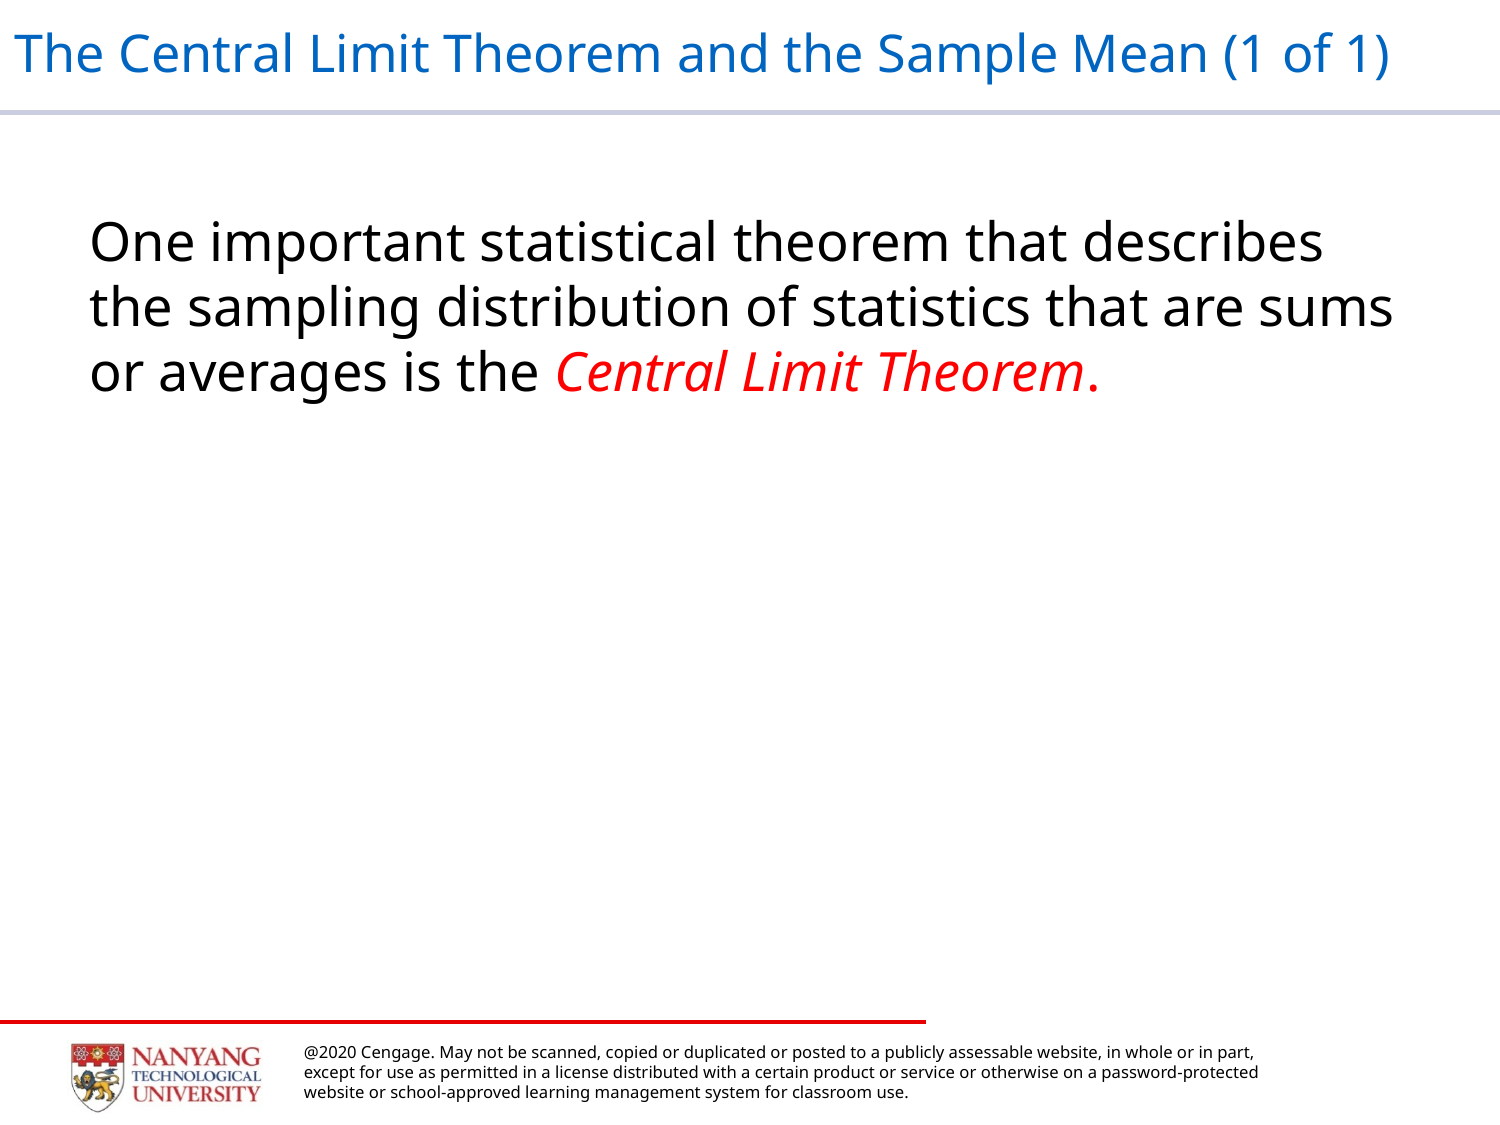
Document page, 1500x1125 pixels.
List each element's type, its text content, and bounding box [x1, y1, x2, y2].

title The Central Limit Theorem and the Sample Mean (1 of 1) [0, 12, 1500, 92]
list One important statistical theorem that describes the sampling distribution of statistics that are sums or averages is the Central Limit Theorem. [75, 200, 1425, 1010]
picture [67, 1040, 263, 1115]
